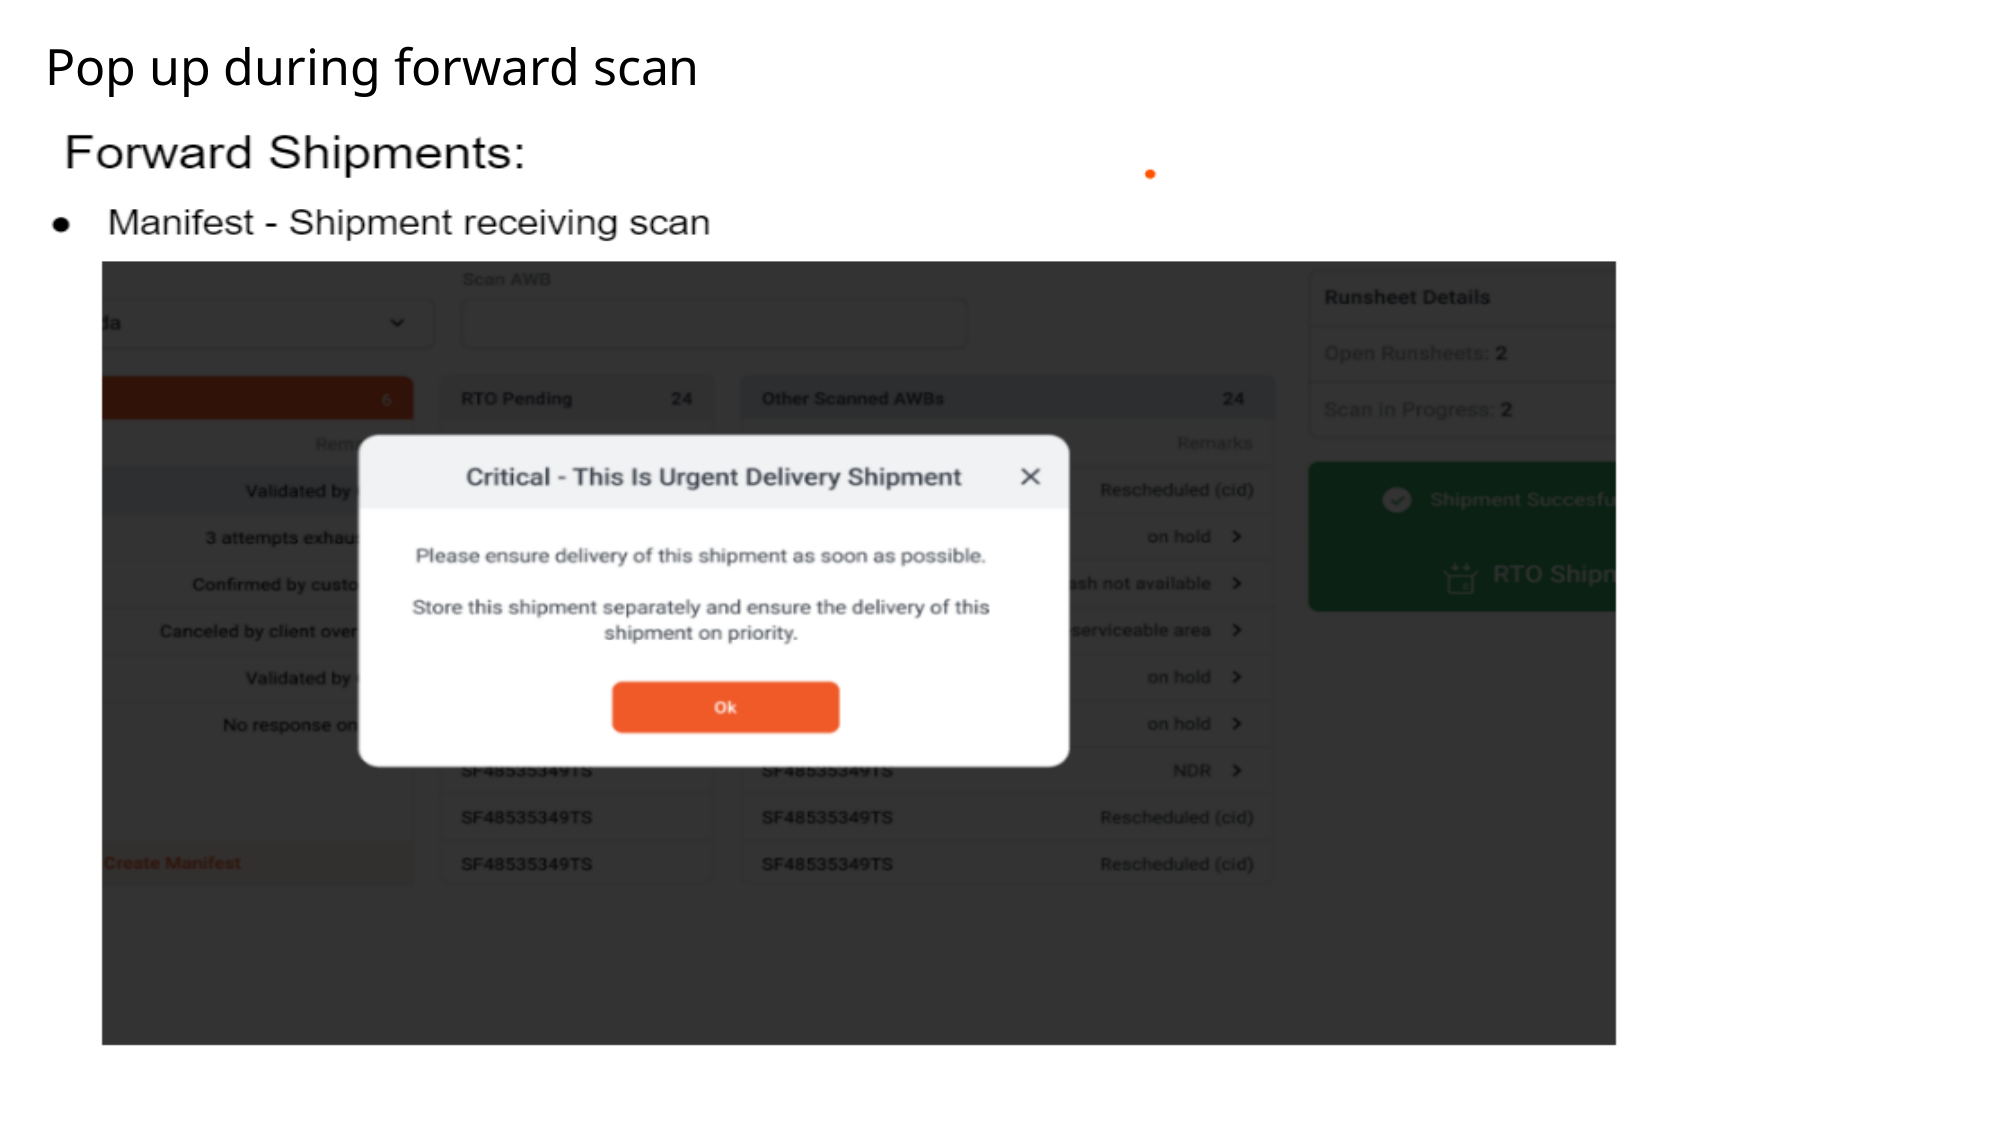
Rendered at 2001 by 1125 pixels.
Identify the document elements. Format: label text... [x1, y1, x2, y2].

text_box Pop up during forward scan [24, 15, 1834, 101]
picture [45, 126, 1690, 1111]
